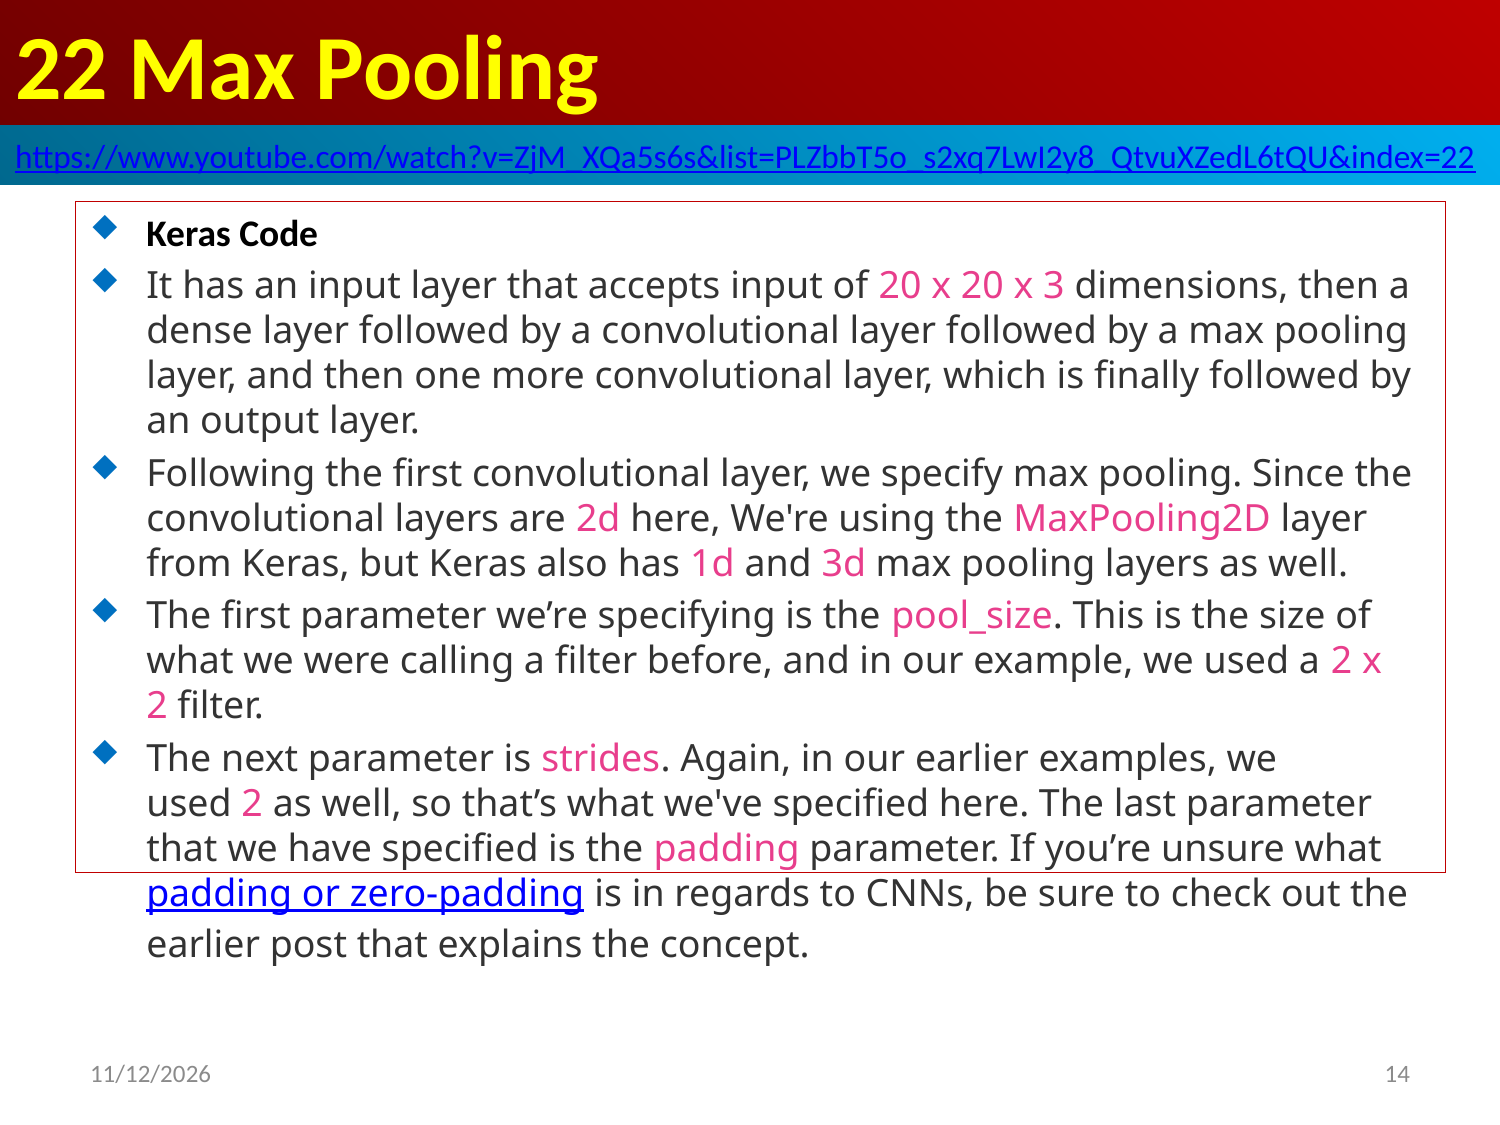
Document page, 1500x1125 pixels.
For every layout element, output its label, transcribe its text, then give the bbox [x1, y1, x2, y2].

title 22 Max Pooling [0, 0, 1500, 125]
text_box [750, 562, 800, 613]
subtitle Keras Code It has an input layer that accepts input of 20 x 20 x 3 dimensions, then a dense layer followed by a convolutional layer followed by a max pooling layer, and then one more convolutional layer, which is finally followed by an output layer. Following the first convolutional layer, we specify max pooling. Since the convolutional layers are 2d here, We're using the MaxPooling2D layer from Keras, but Keras also has 1d and 3d max pooling layers as well. The first parameter we’re specifying is the pool_size. This is the size of what we were calling a filter before, and in our example, we used a 2 x 2 filter. The next parameter is strides. Again, in our earlier examples, we used 2 as well, so that’s what we've specified here. The last parameter that we have specified is the padding parameter. If you’re unsure what padding or zero-padding is in regards to CNNs, be sure to check out the earlier post that explains the concept. [75, 201, 1446, 873]
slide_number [75, 1042, 425, 1103]
text_box https://www.youtube.com/watch?v=ZjM_XQa5s6s&list=PLZbbT5o_s2xq7LwI2y8_QtvuXZedL6tQU&index=22 [0, 125, 1500, 185]
text_box [774, 822, 825, 873]
slide_number 14 [1074, 1042, 1425, 1103]
